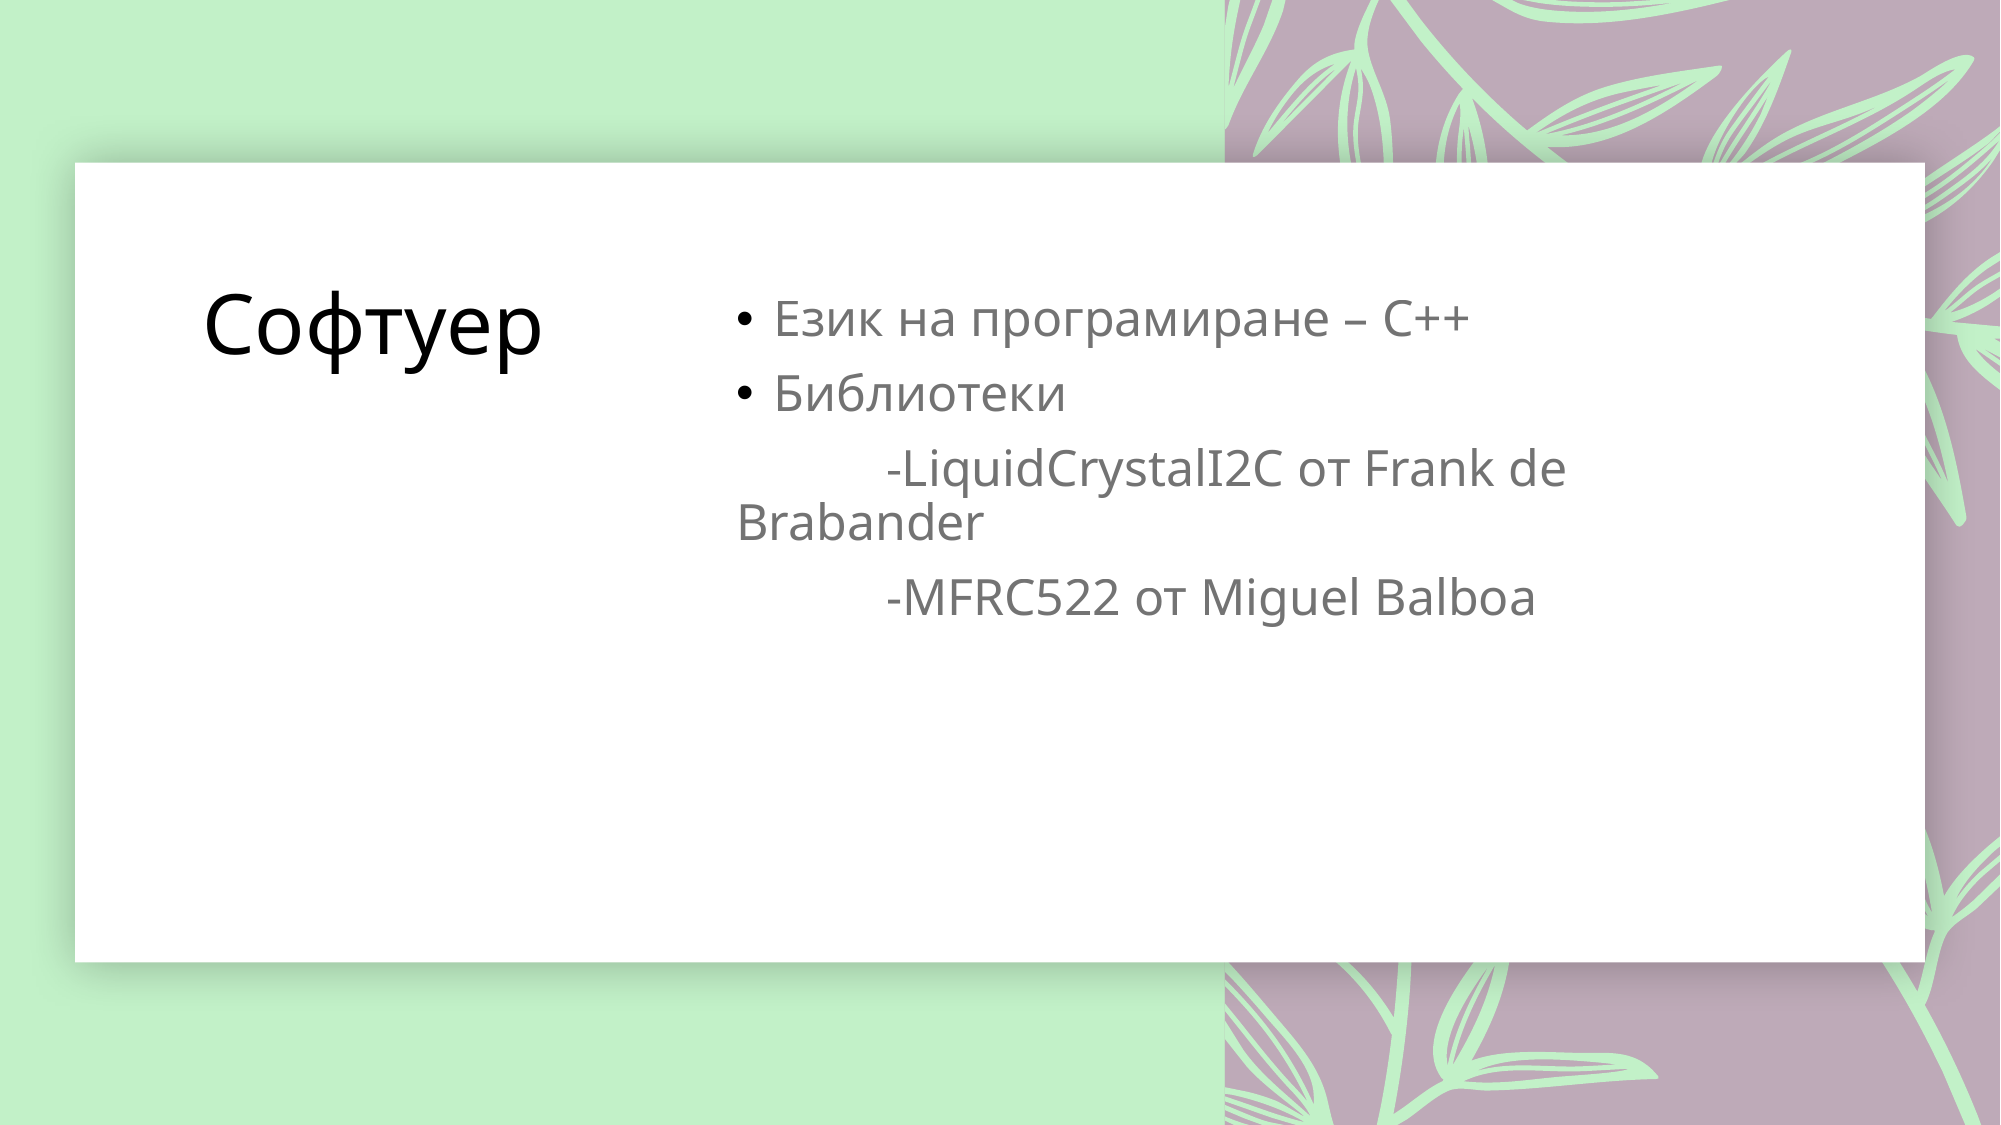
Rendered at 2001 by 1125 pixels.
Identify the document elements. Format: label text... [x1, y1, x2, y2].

list Език на програмиране – C++ Библиотеки -LiquidCrystalI2C от Frank de Brabander -MFRC522 от Miguel Balboa [720, 286, 1224, 862]
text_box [1224, 0, 2000, 1125]
title Софтуер [187, 275, 850, 850]
text_box [73, 161, 1224, 964]
text_box [0, 0, 1224, 1125]
